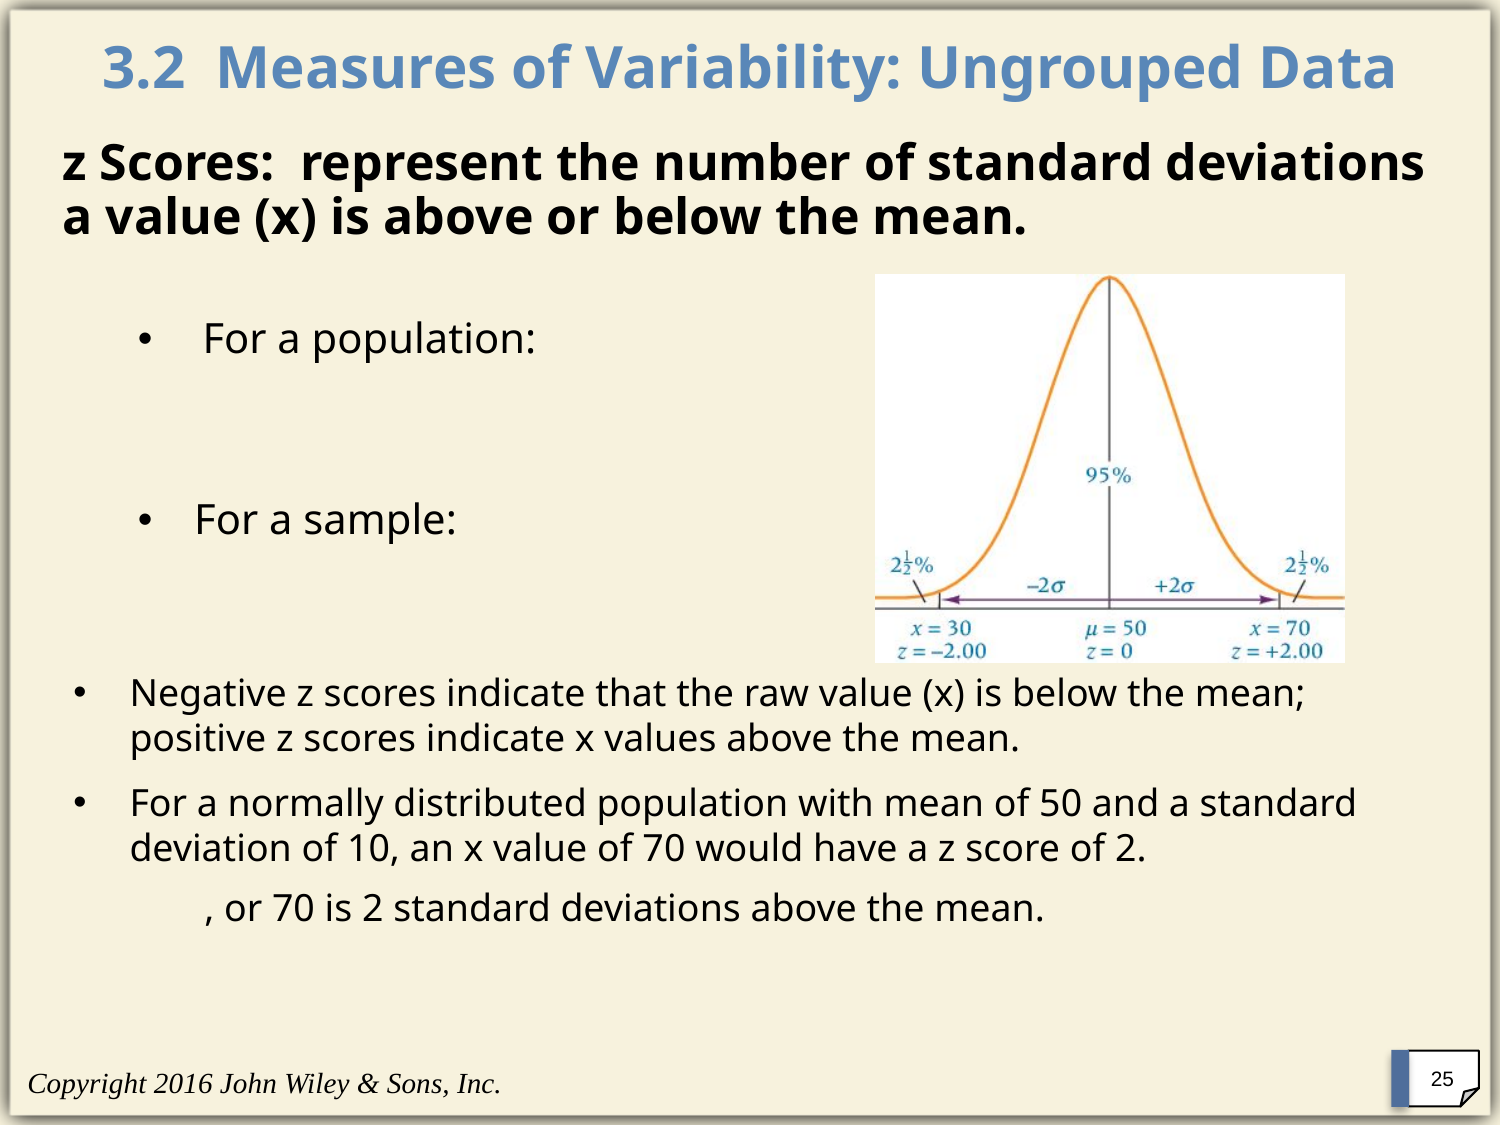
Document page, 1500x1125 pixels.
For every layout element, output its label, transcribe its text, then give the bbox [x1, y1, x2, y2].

title 3.2 Measures of Variability: Ungrouped Data [31, 37, 1469, 102]
picture [874, 274, 1345, 663]
